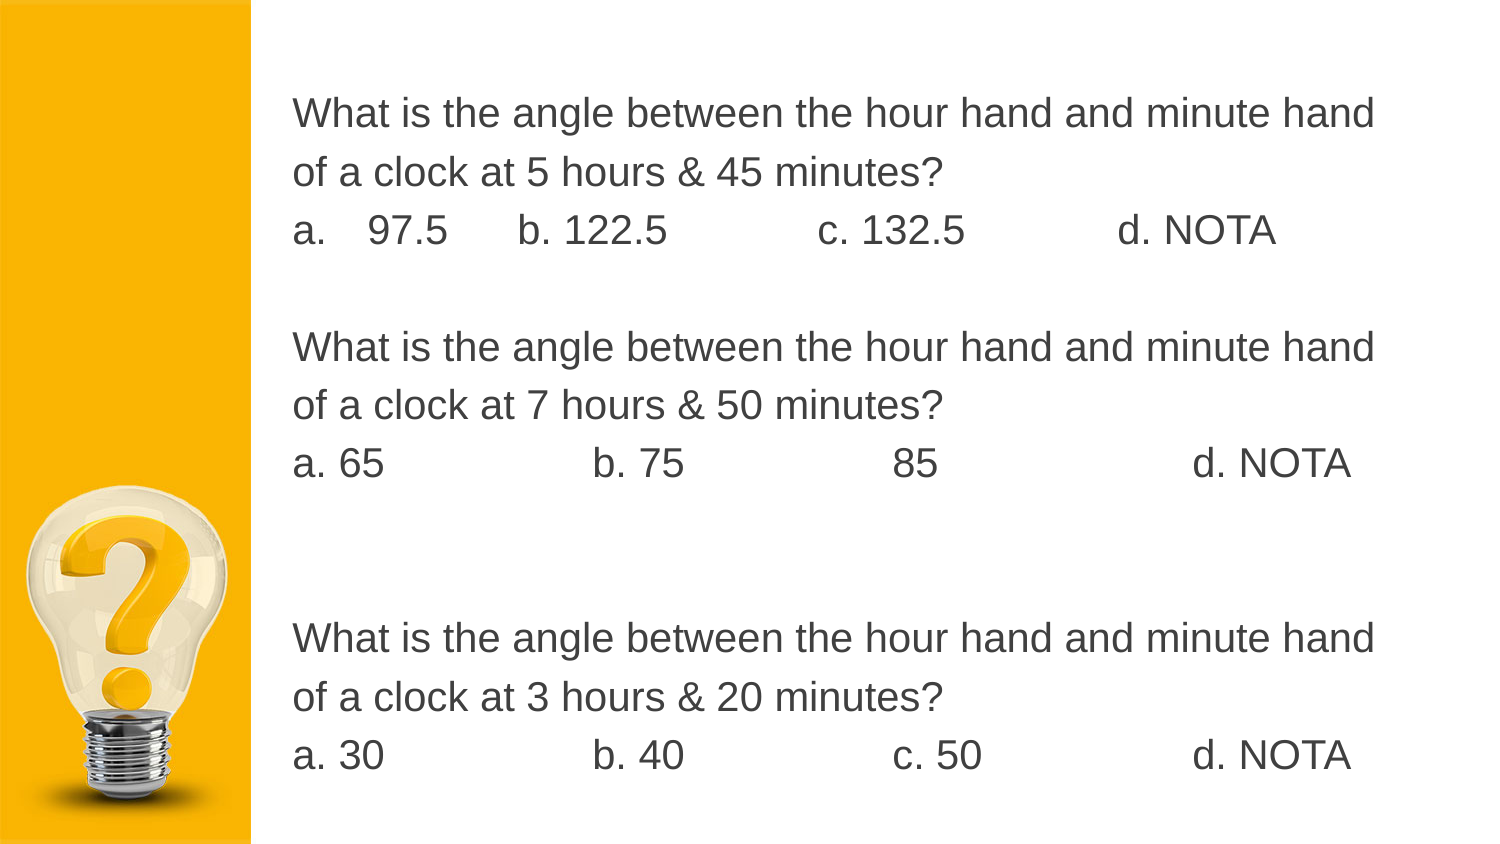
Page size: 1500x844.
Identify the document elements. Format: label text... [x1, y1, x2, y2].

list What is the angle between the hour hand and minute hand of a clock at 5 hours & 45 minutes? 97.5 b. 122.5 c. 132.5 d. NOTA What is the angle between the hour hand and minute hand of a clock at 7 hours & 50 minutes? a. 65 b. 75 85 d. NOTA What is the angle between the hour hand and minute hand of a clock at 3 hours & 20 minutes? a. 30 b. 40 c. 50 d. NOTA [277, 452, 1412, 529]
picture [0, 0, 1500, 844]
